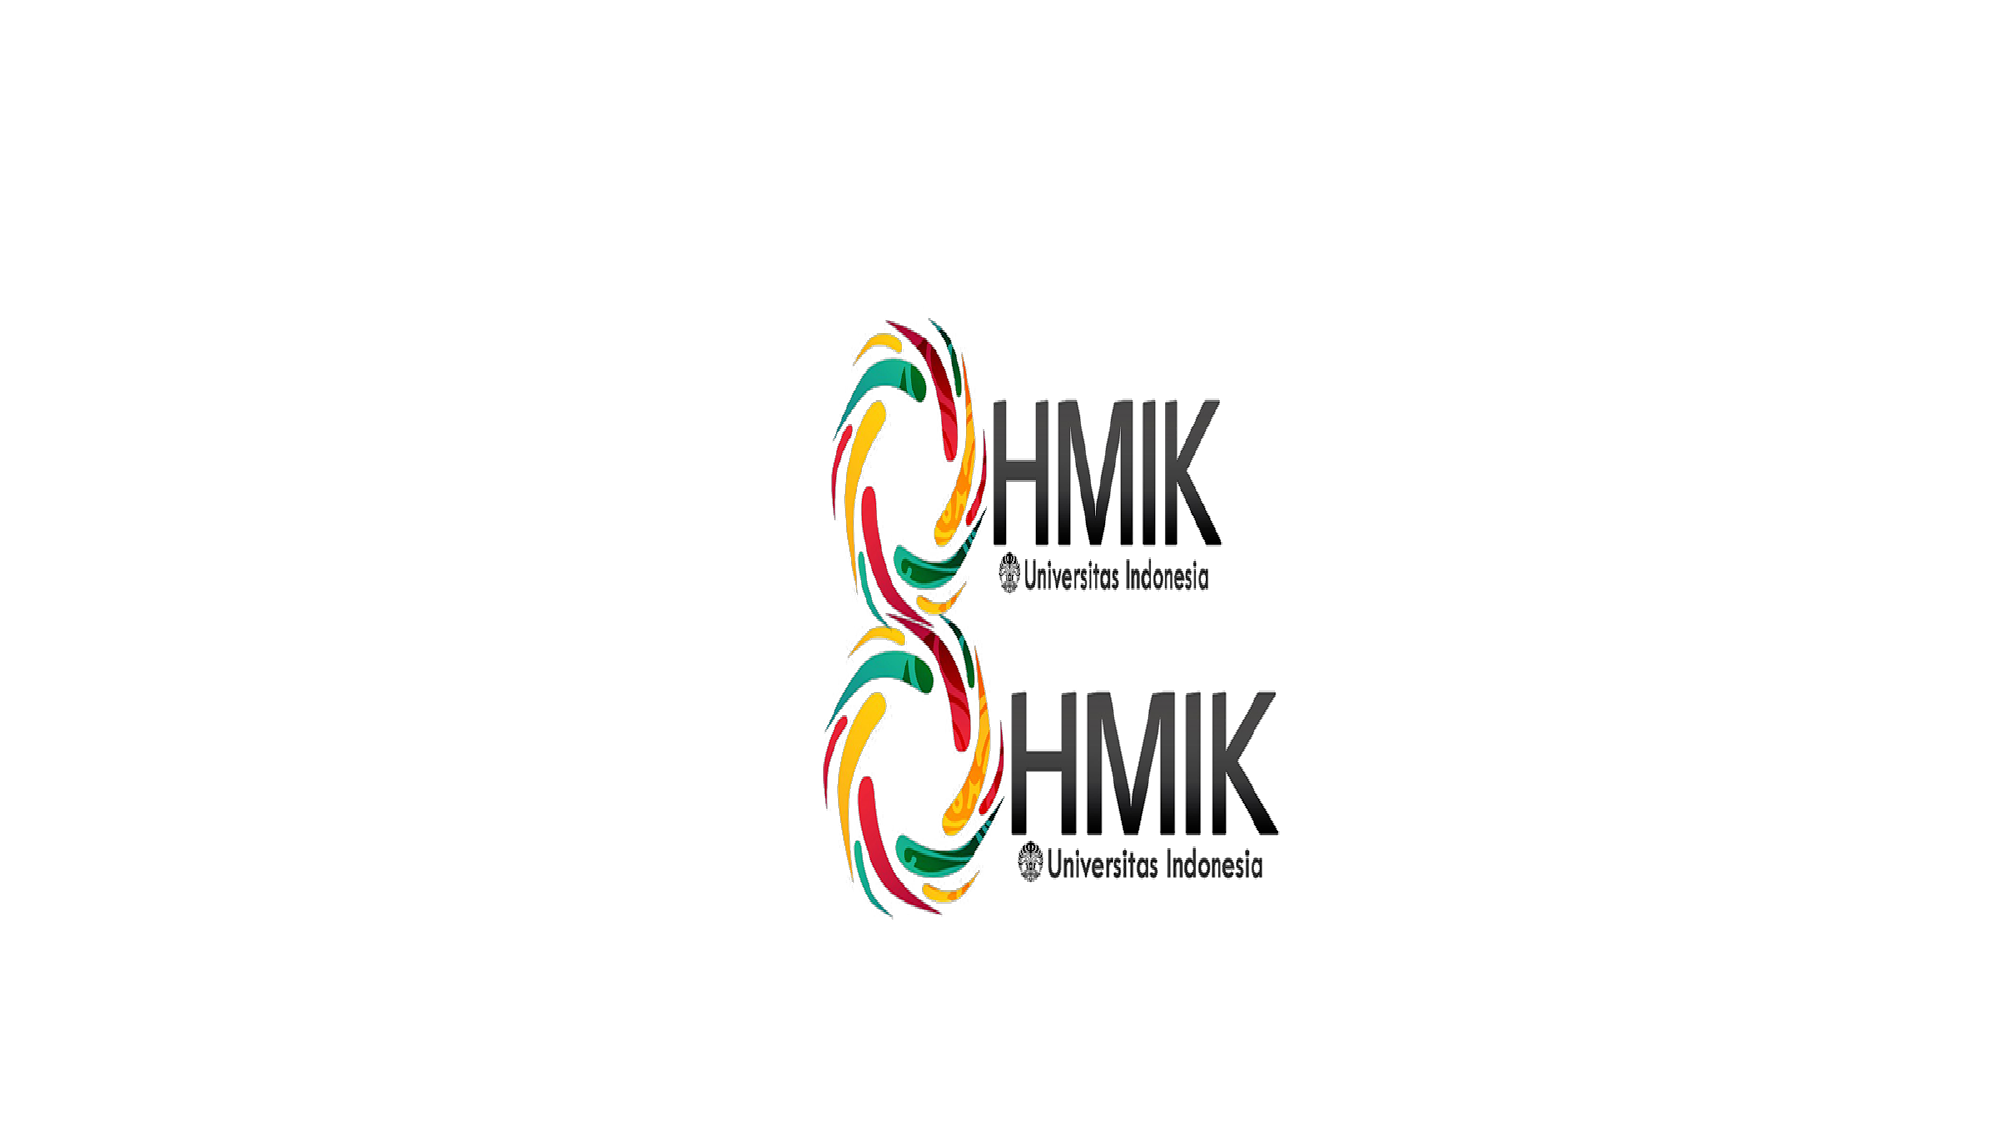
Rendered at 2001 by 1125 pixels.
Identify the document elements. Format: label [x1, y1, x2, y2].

picture [800, 267, 1288, 963]
text_box [749, 209, 1288, 913]
